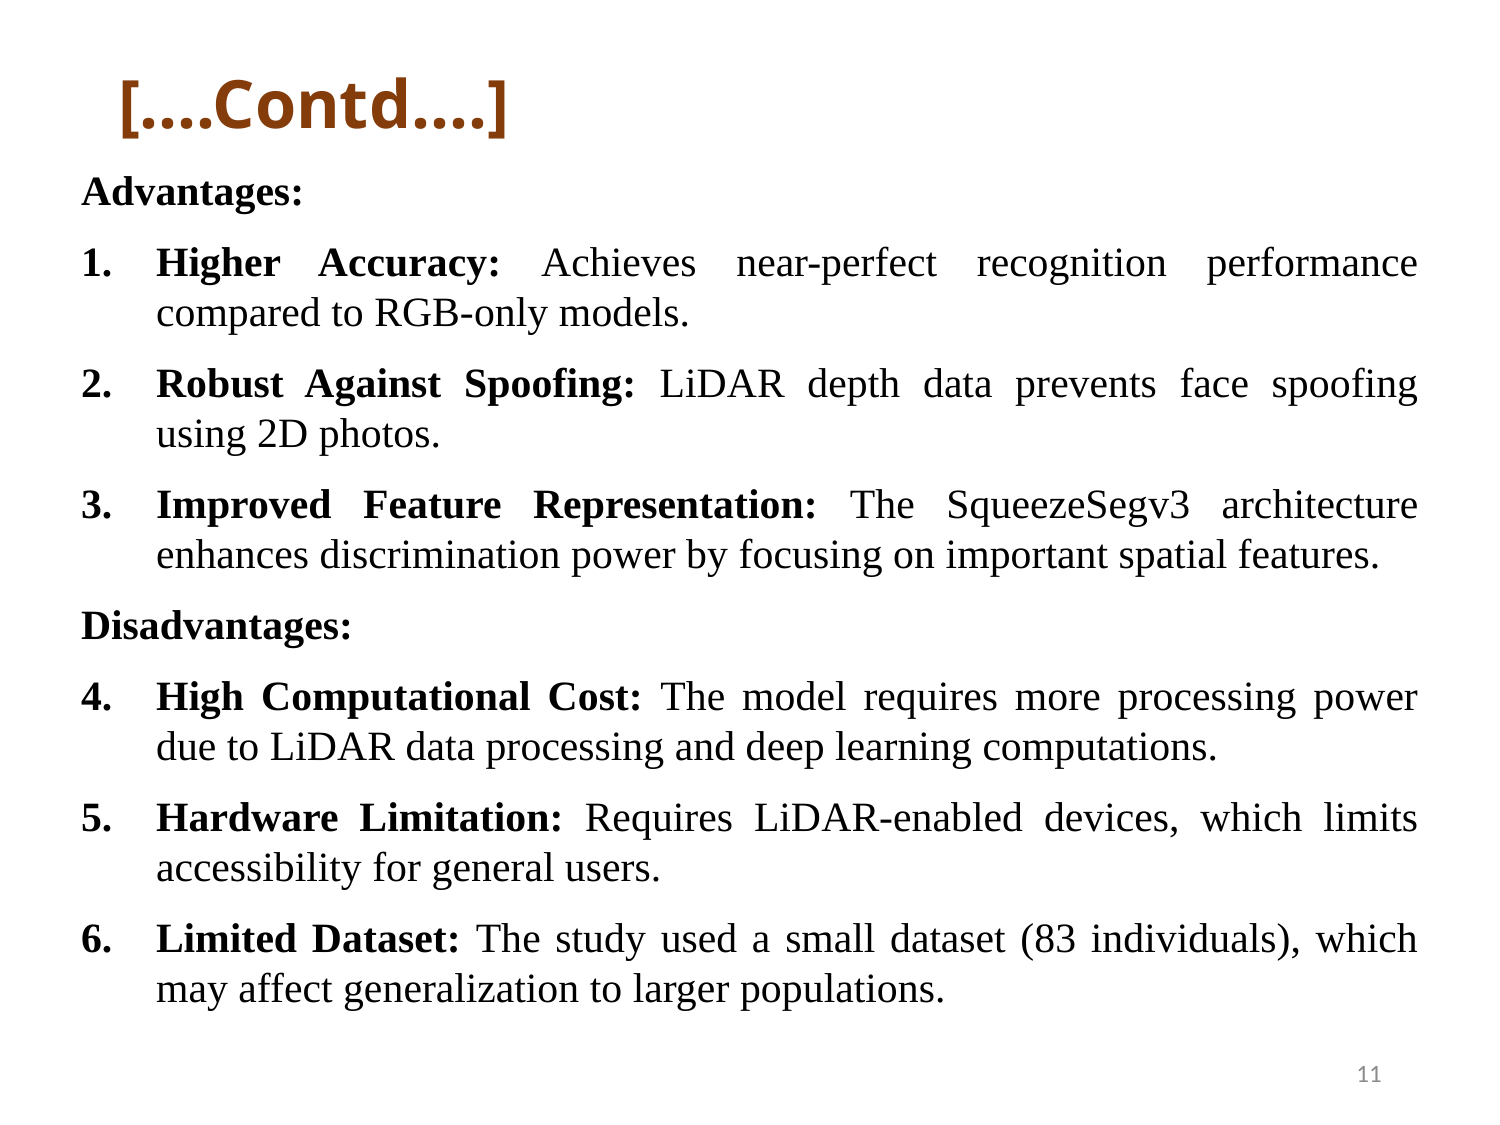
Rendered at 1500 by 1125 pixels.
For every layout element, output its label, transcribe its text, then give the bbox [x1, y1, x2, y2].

title [….Contd….] [103, 30, 1397, 156]
list Advantages: Higher Accuracy: Achieves near-perfect recognition performance compared to RGB-only models. Robust Against Spoofing: LiDAR depth data prevents face spoofing using 2D photos. Improved Feature Representation: The SqueezeSegv3 architecture enhances discrimination power by focusing on important spatial features. Disadvantages: High Computational Cost: The model requires more processing power due to LiDAR data processing and deep learning computations. Hardware Limitation: Requires LiDAR-enabled devices, which limits accessibility for general users. Limited Dataset: The study used a small dataset (83 individuals), which may affect generalization to larger populations. [66, 156, 1434, 1103]
slide_number 11 [1059, 1042, 1397, 1103]
